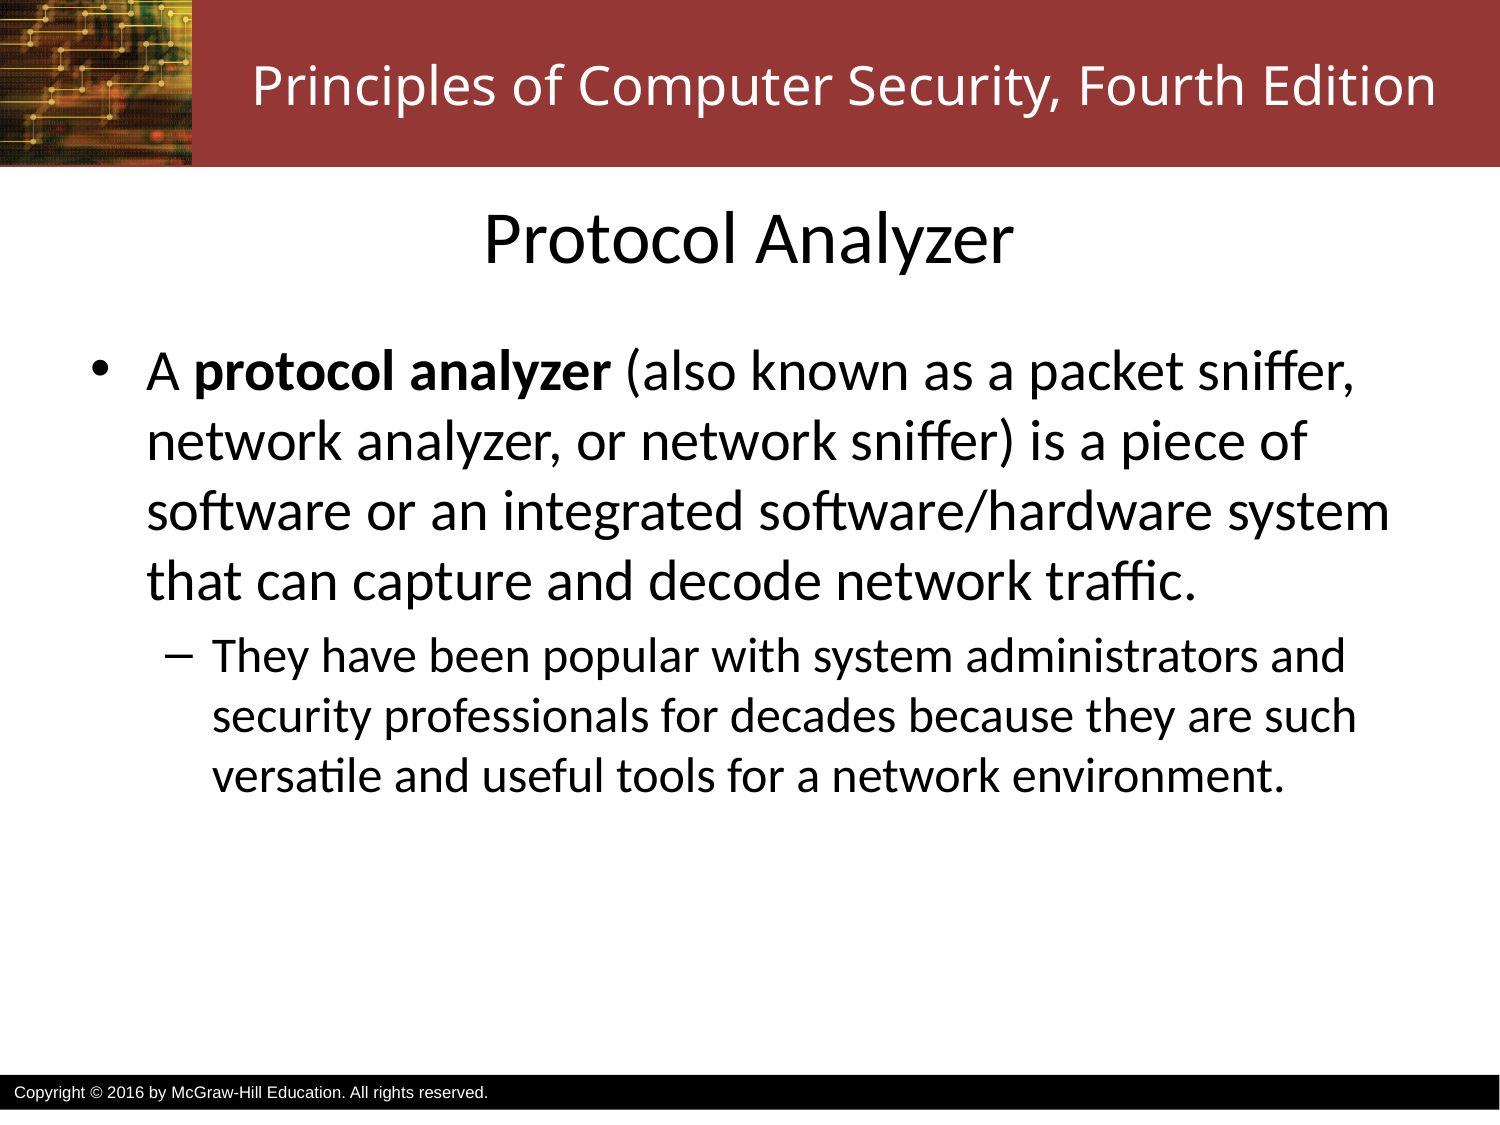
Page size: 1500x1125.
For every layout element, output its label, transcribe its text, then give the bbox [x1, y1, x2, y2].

title Protocol Analyzer [75, 181, 1425, 324]
picture [0, 0, 192, 165]
list A protocol analyzer (also known as a packet sniffer, network analyzer, or network sniffer) is a piece of software or an integrated software/hardware system that can capture and decode network traffic. They have been popular with system administrators and security professionals for decades because they are such versatile and useful tools for a network environment. [75, 324, 1425, 1005]
